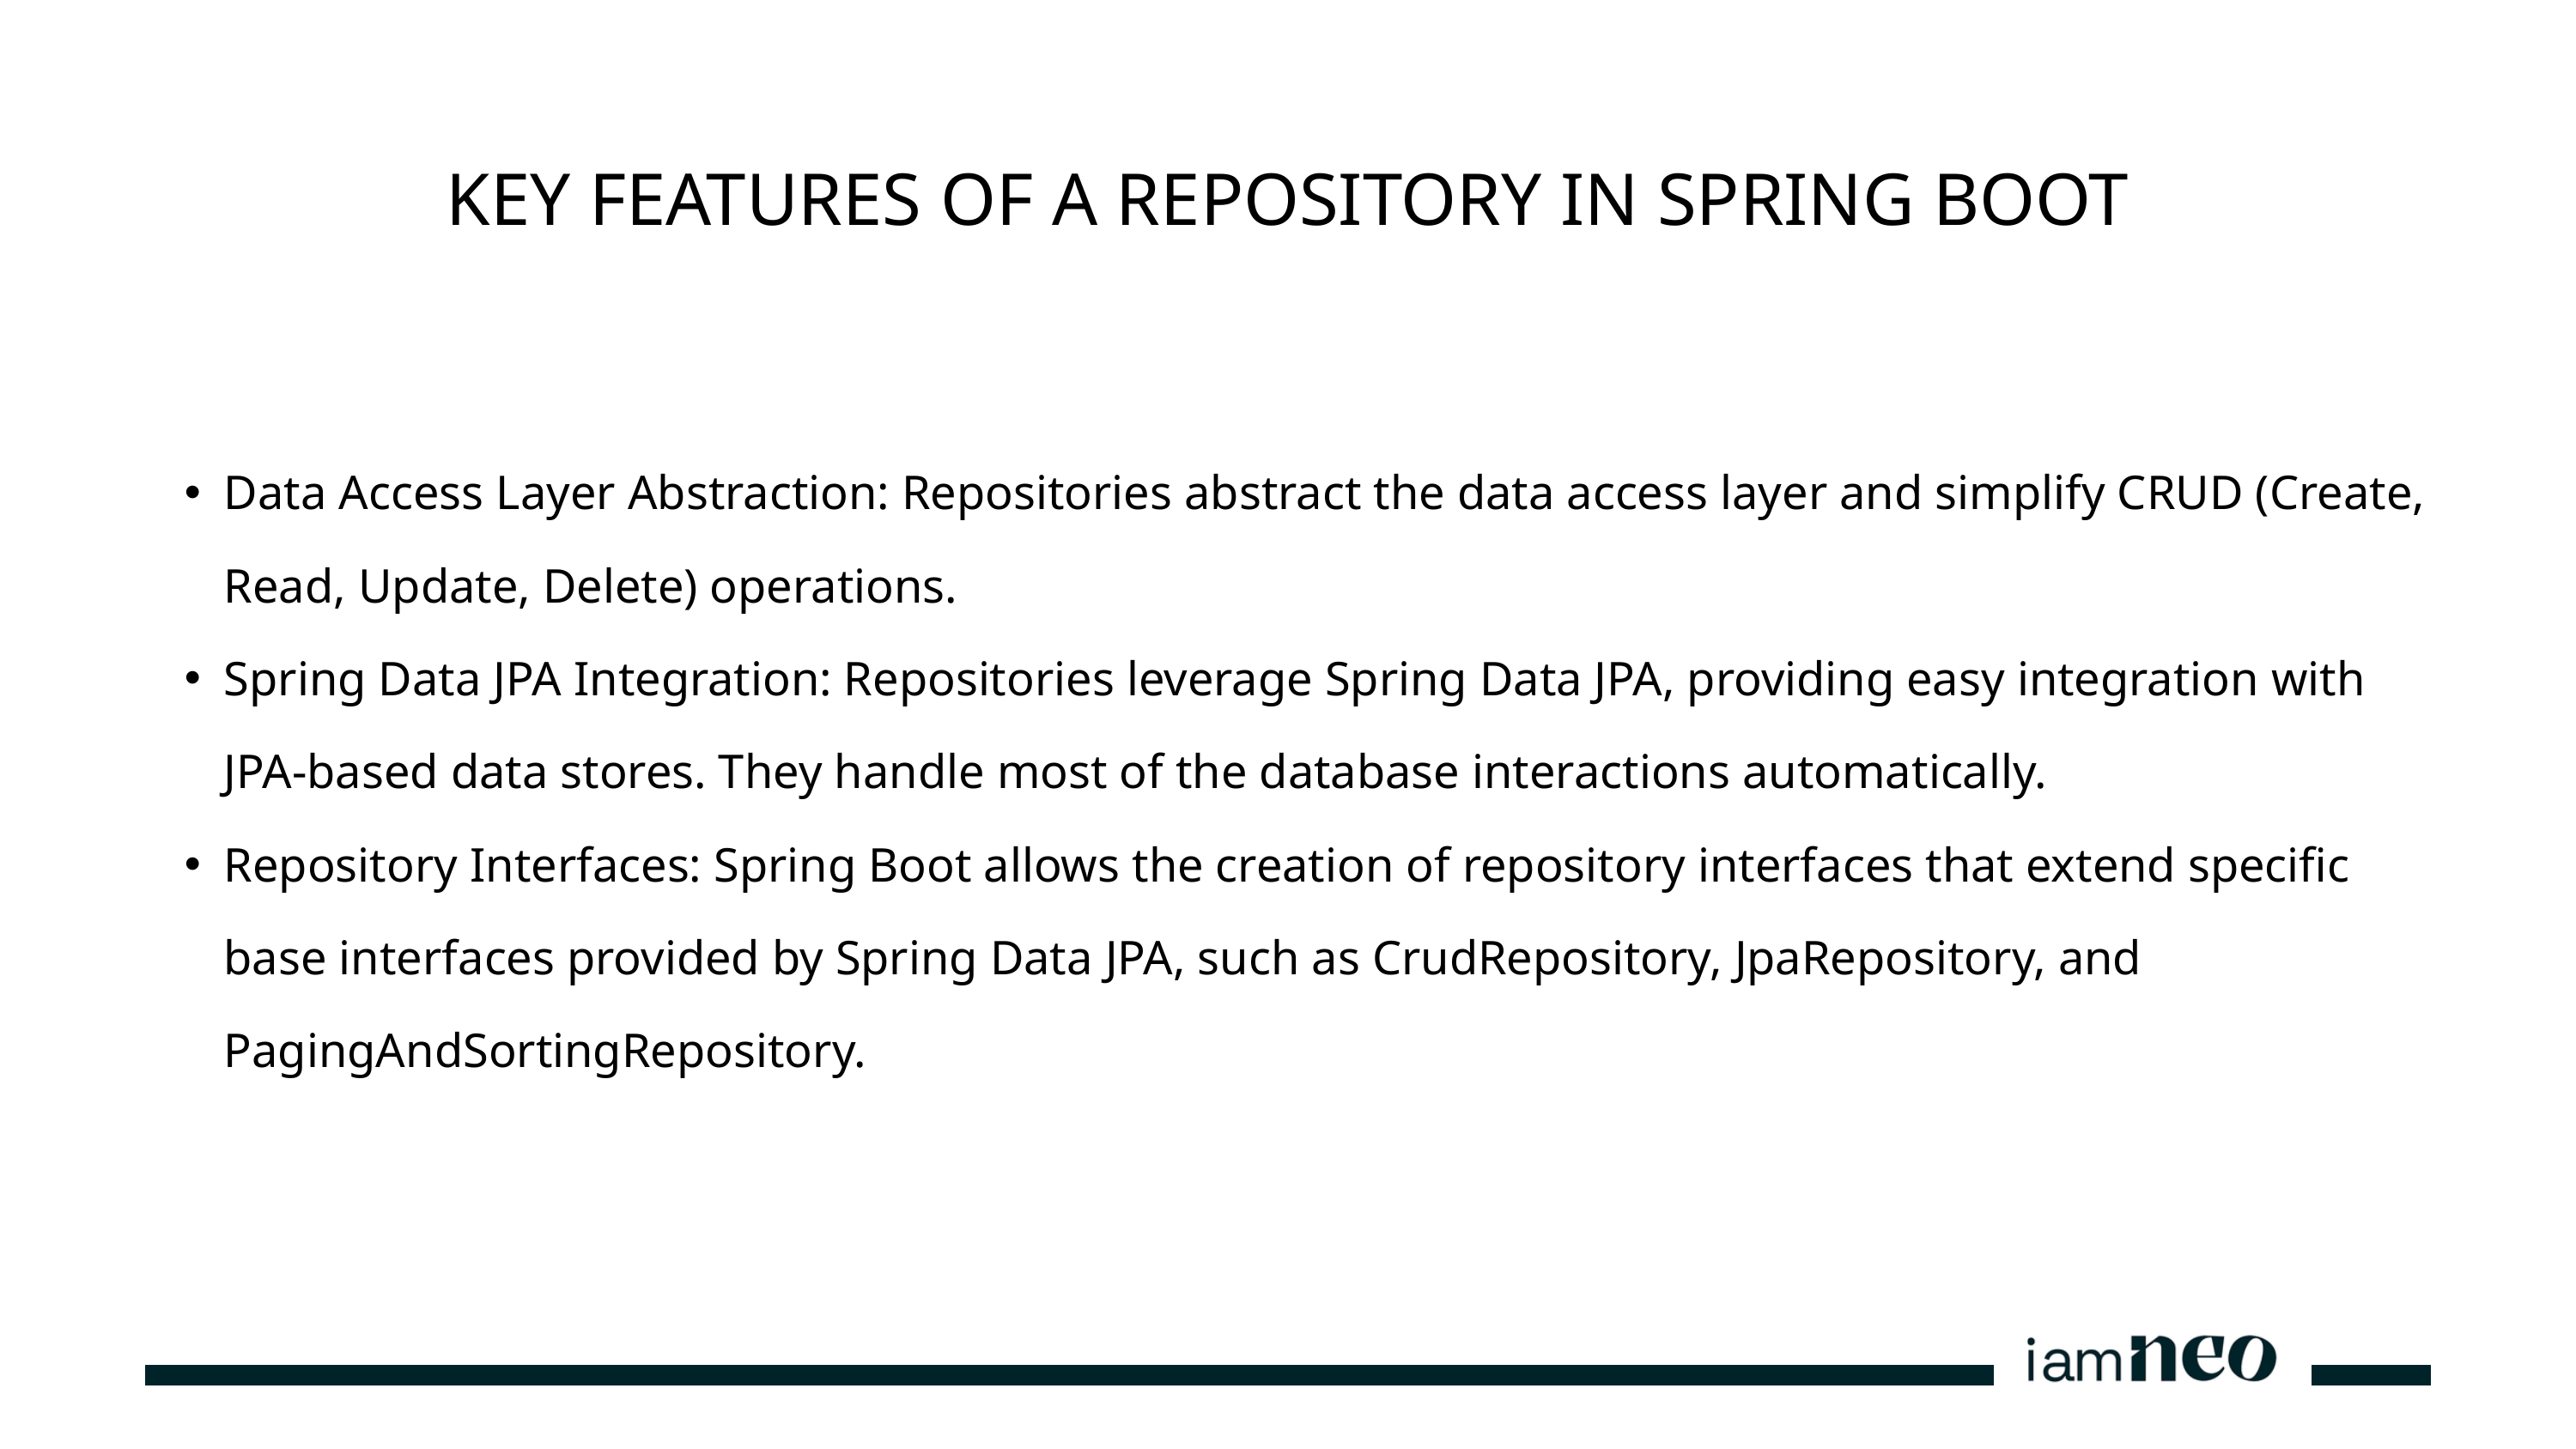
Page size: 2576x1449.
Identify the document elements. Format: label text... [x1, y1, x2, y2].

text_box Data Access Layer Abstraction: Repositories abstract the data access layer and simplify CRUD (Create, Read, Update, Delete) operations. Spring Data JPA Integration: Repositories leverage Spring Data JPA, providing easy integration with JPA-based data stores. They handle most of the database interactions automatically. Repository Interfaces: Spring Boot allows the creation of repository interfaces that extend specific base interfaces provided by Spring Data JPA, such as CrudRepository, JpaRepository, and PagingAndSortingRepository. [144, 426, 2432, 1077]
text_box [2027, 1333, 2279, 1385]
text_box KEY FEATURES OF A REPOSITORY IN SPRING BOOT [144, 96, 2432, 240]
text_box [2312, 1364, 2432, 1385]
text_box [144, 1364, 1995, 1385]
